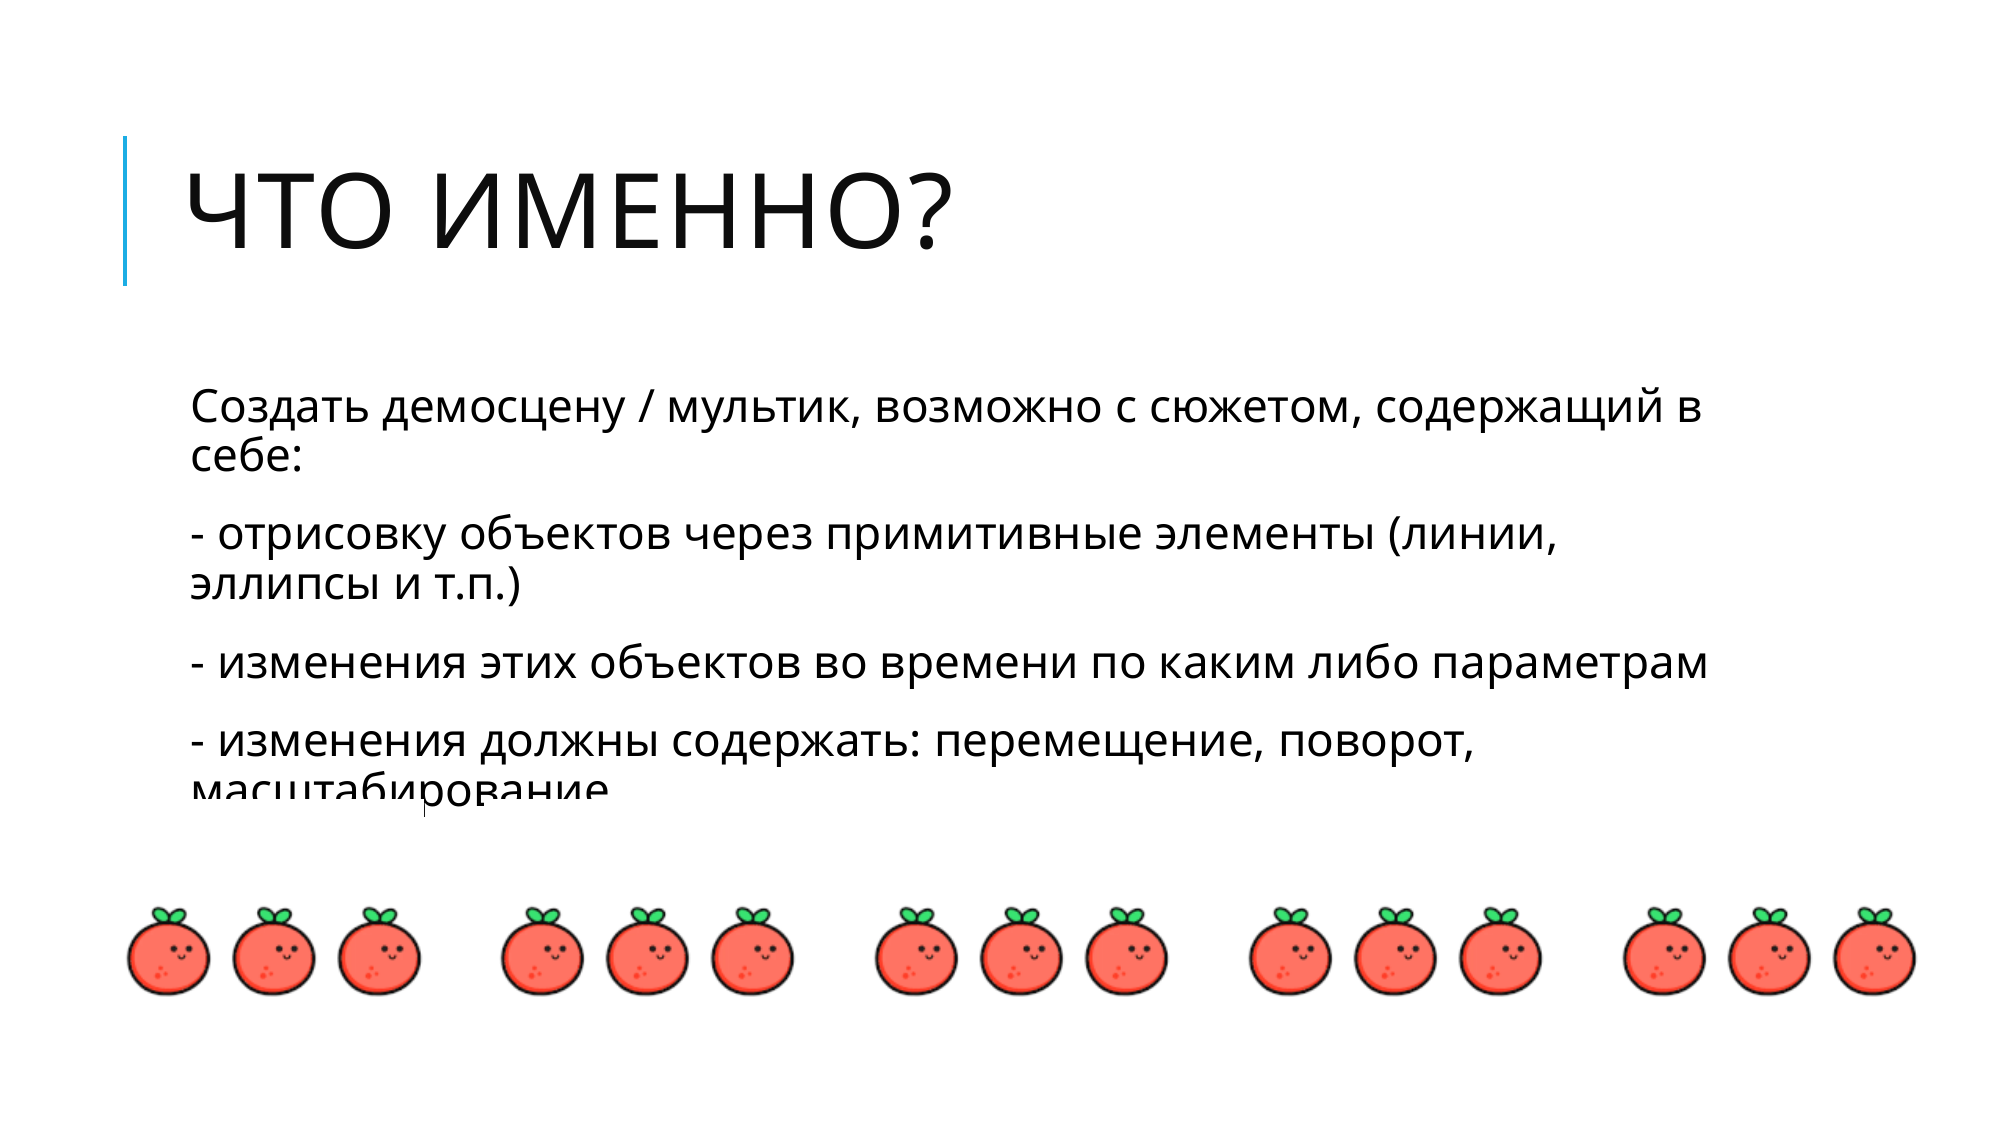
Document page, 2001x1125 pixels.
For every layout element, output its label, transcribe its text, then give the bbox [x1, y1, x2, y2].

picture [858, 799, 1172, 1113]
picture [484, 799, 798, 1113]
title Что именно? [168, 96, 1763, 342]
picture [110, 799, 424, 1113]
list Создать демосцену / мультик, возможно с сюжетом, содержащий в себе: - отрисовку объектов через примитивные элементы (линии, эллипсы и т.п.) - изменения этих объектов во времени по каким либо параметрам - изменения должны содержать: перемещение, поворот, масштабирование [168, 375, 1763, 1035]
picture [1231, 799, 1545, 1113]
picture [1605, 799, 1919, 1113]
